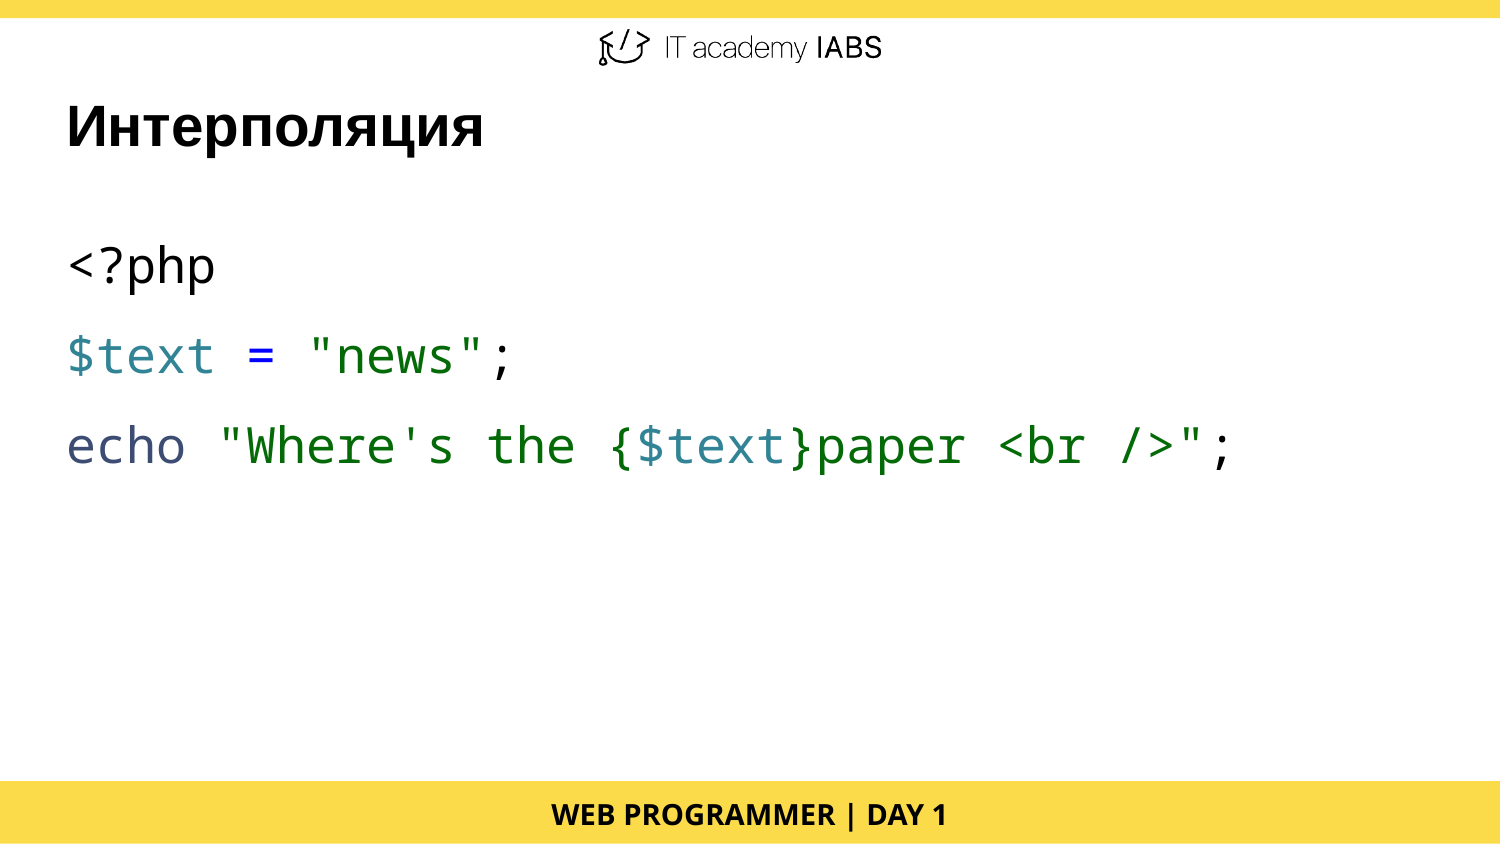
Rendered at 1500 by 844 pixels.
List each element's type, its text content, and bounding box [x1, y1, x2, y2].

text_box [0, 781, 340, 844]
list <?php $text = "news"; echo "Where's the {$text}paper <br />"; [51, 189, 1449, 750]
text_box [1160, 781, 1500, 844]
title Интерполяция [51, 72, 1449, 167]
picture [591, 17, 887, 71]
text_box [0, 0, 1500, 19]
text_box WEB PROGRAMMER | DAY 1 [340, 781, 1160, 844]
